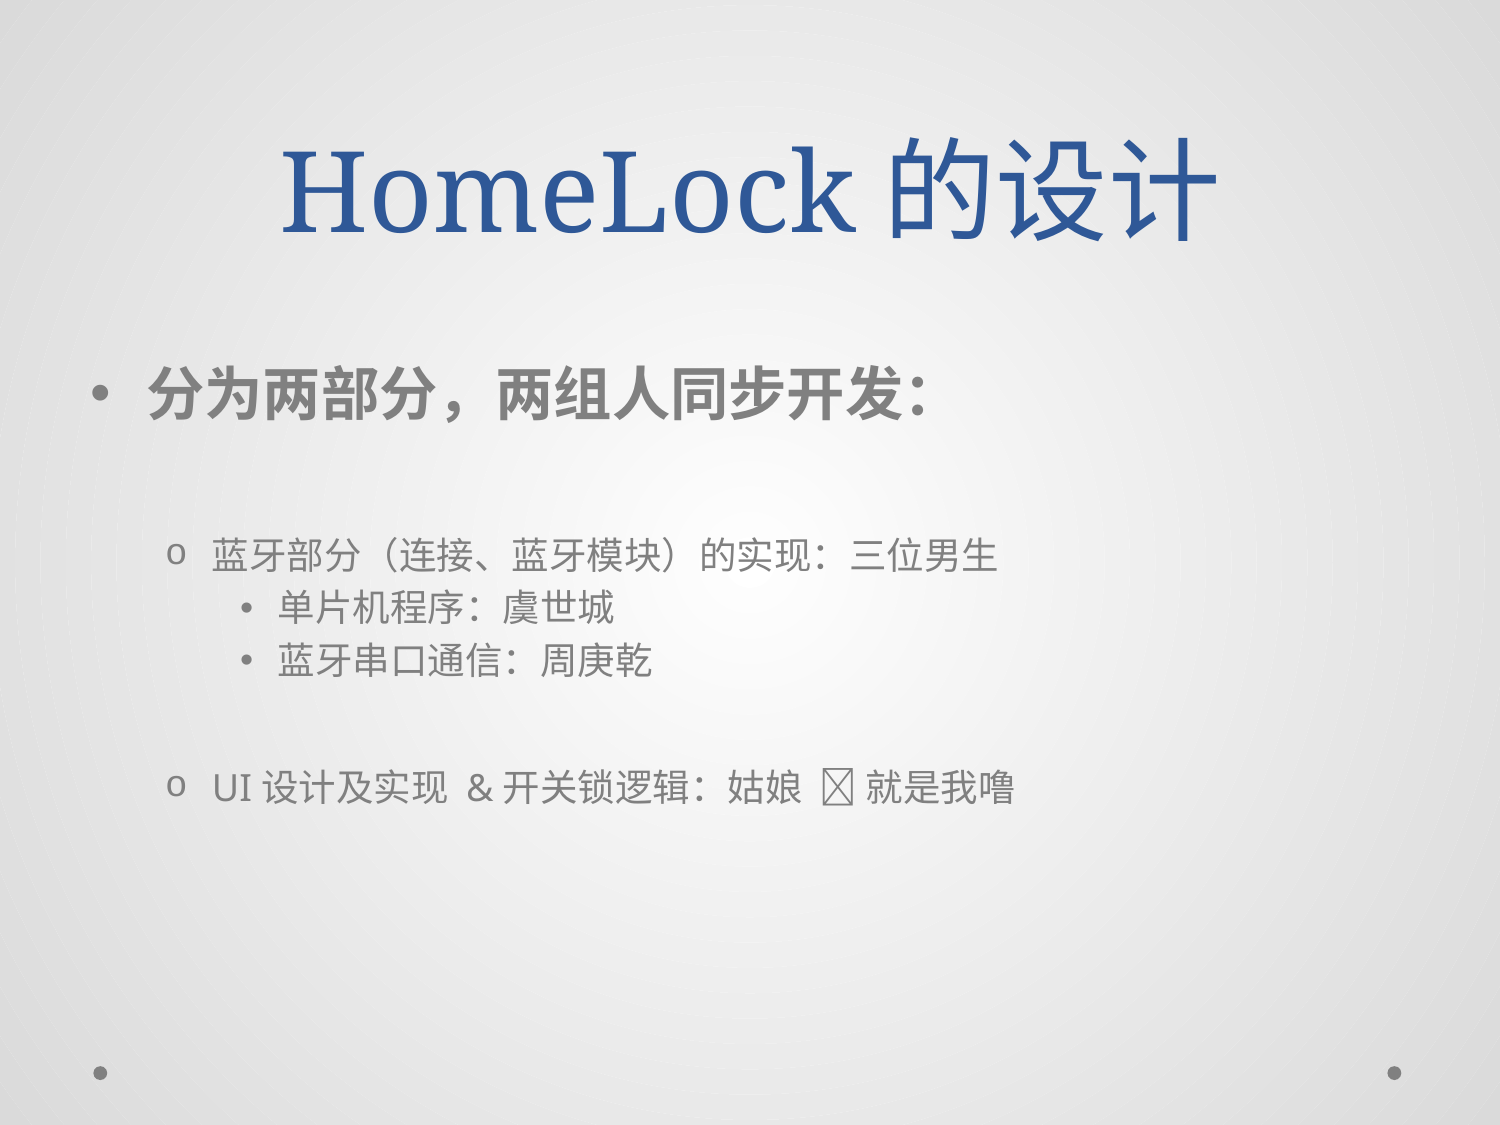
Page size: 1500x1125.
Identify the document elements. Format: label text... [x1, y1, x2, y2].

list 分为两部分，两组人同步开发： 蓝牙部分（连接、蓝牙模块）的实现：三位男生 单片机程序：虞世城 蓝牙串口通信：周庚乾 UI设计及实现 &开关锁逻辑：姑娘  就是我噜 [75, 349, 1425, 1012]
title HomeLock的设计 [75, 0, 1425, 263]
